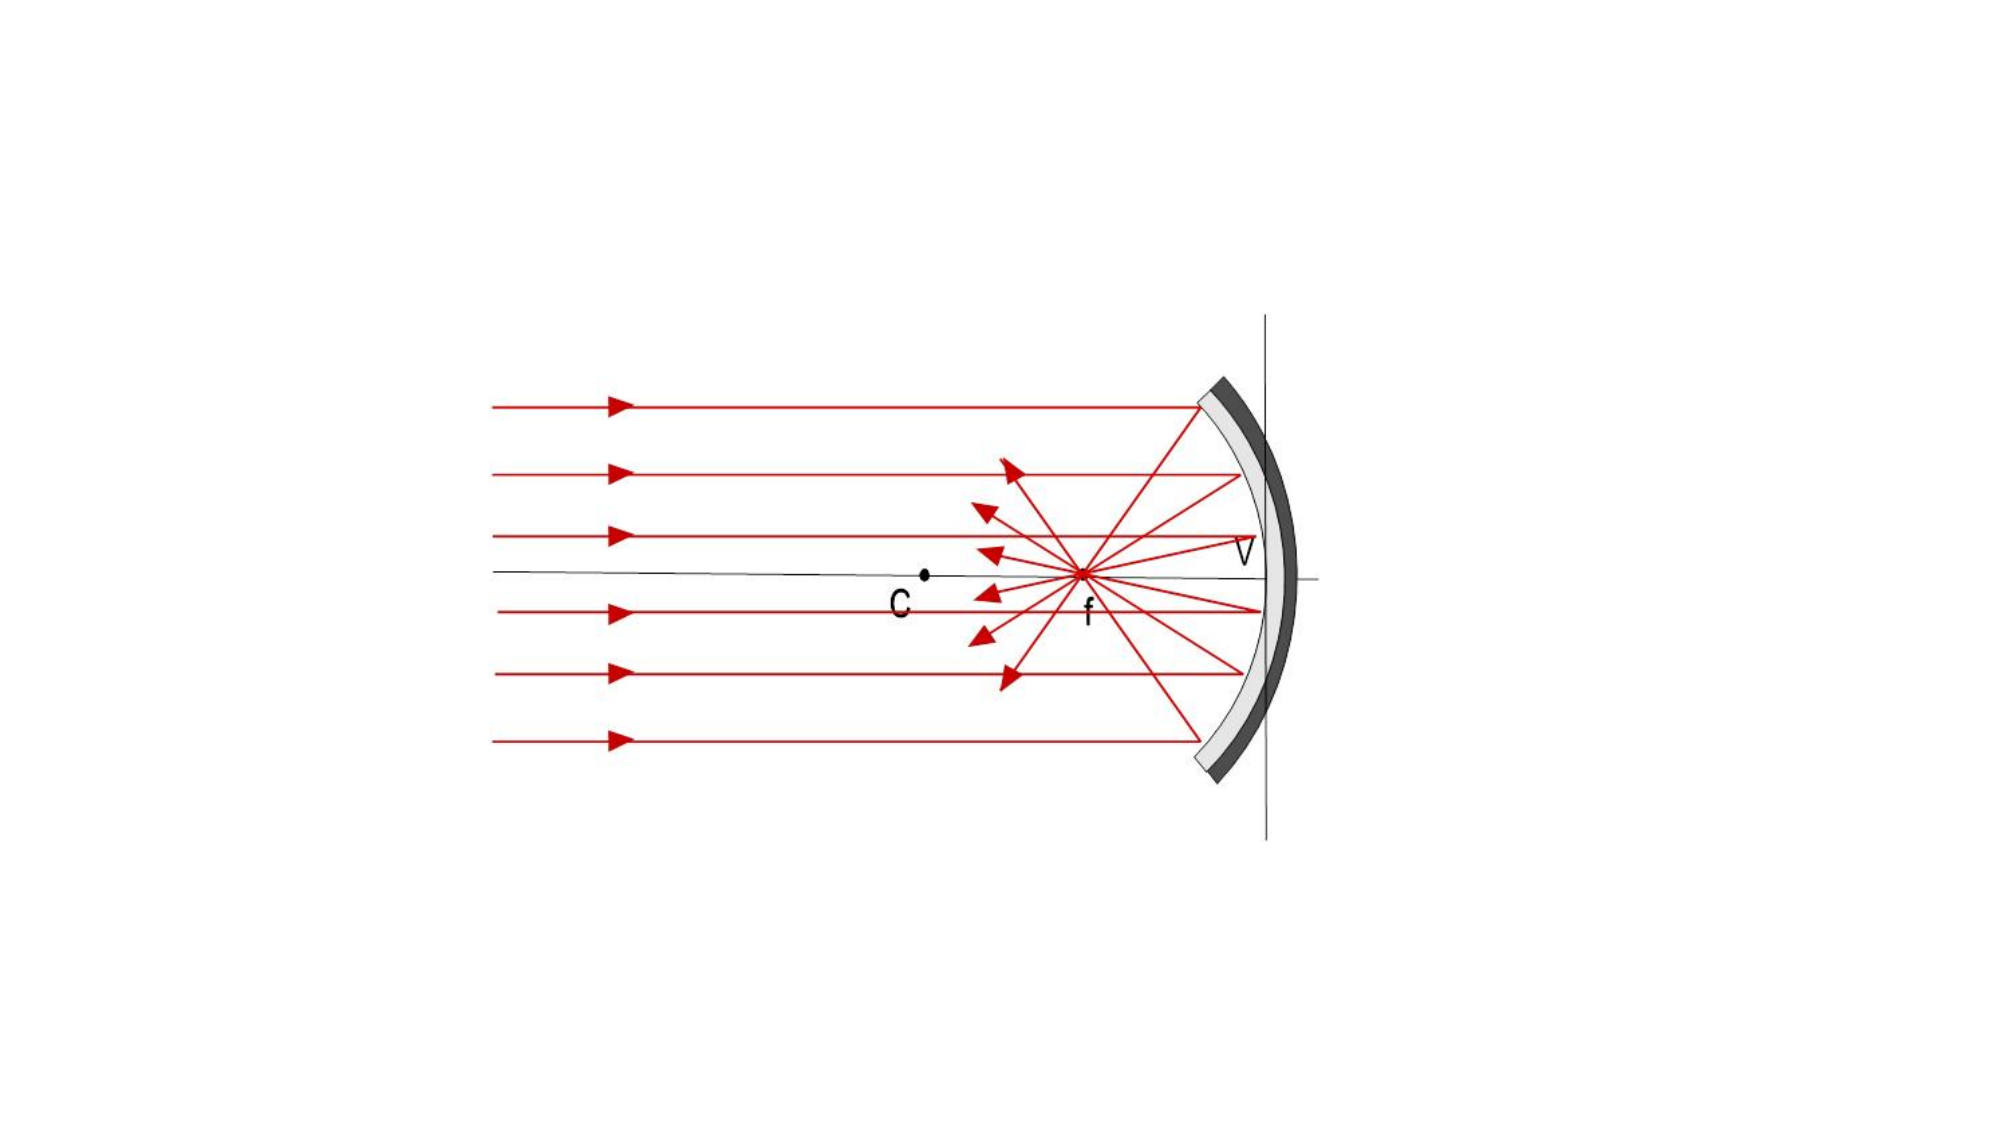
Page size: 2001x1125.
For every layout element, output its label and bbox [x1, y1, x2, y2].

picture [484, 308, 1321, 843]
